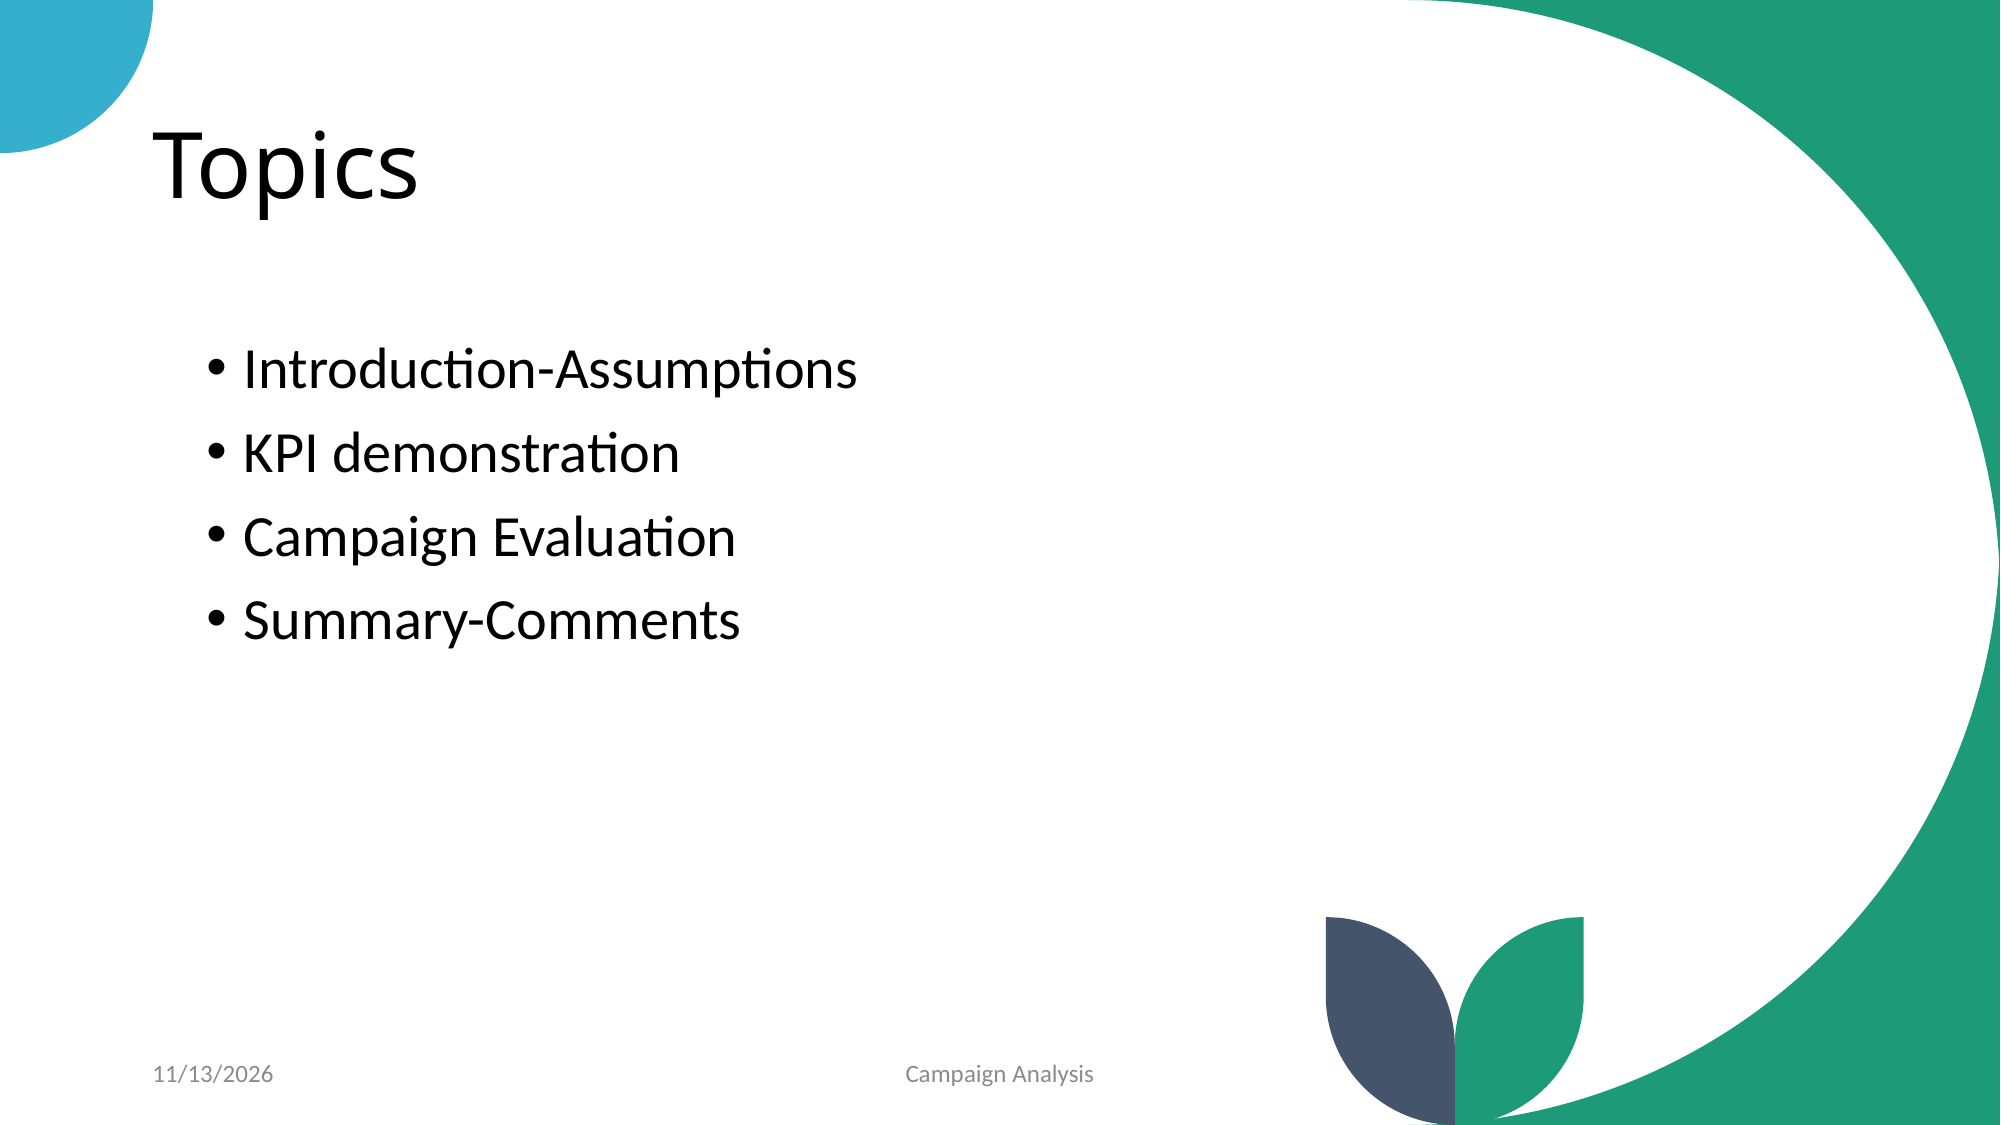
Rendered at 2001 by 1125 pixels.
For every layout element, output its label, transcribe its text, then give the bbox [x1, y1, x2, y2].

slide_number 2 [1412, 1042, 1863, 1103]
title Topics [137, 59, 1863, 278]
list Introduction-Assumptions KPI demonstration Campaign Evaluation Summary-Comments [191, 330, 1796, 679]
slide_number 11-Dec-22 [137, 1042, 588, 1103]
footer Campaign Analysis [662, 1042, 1338, 1103]
